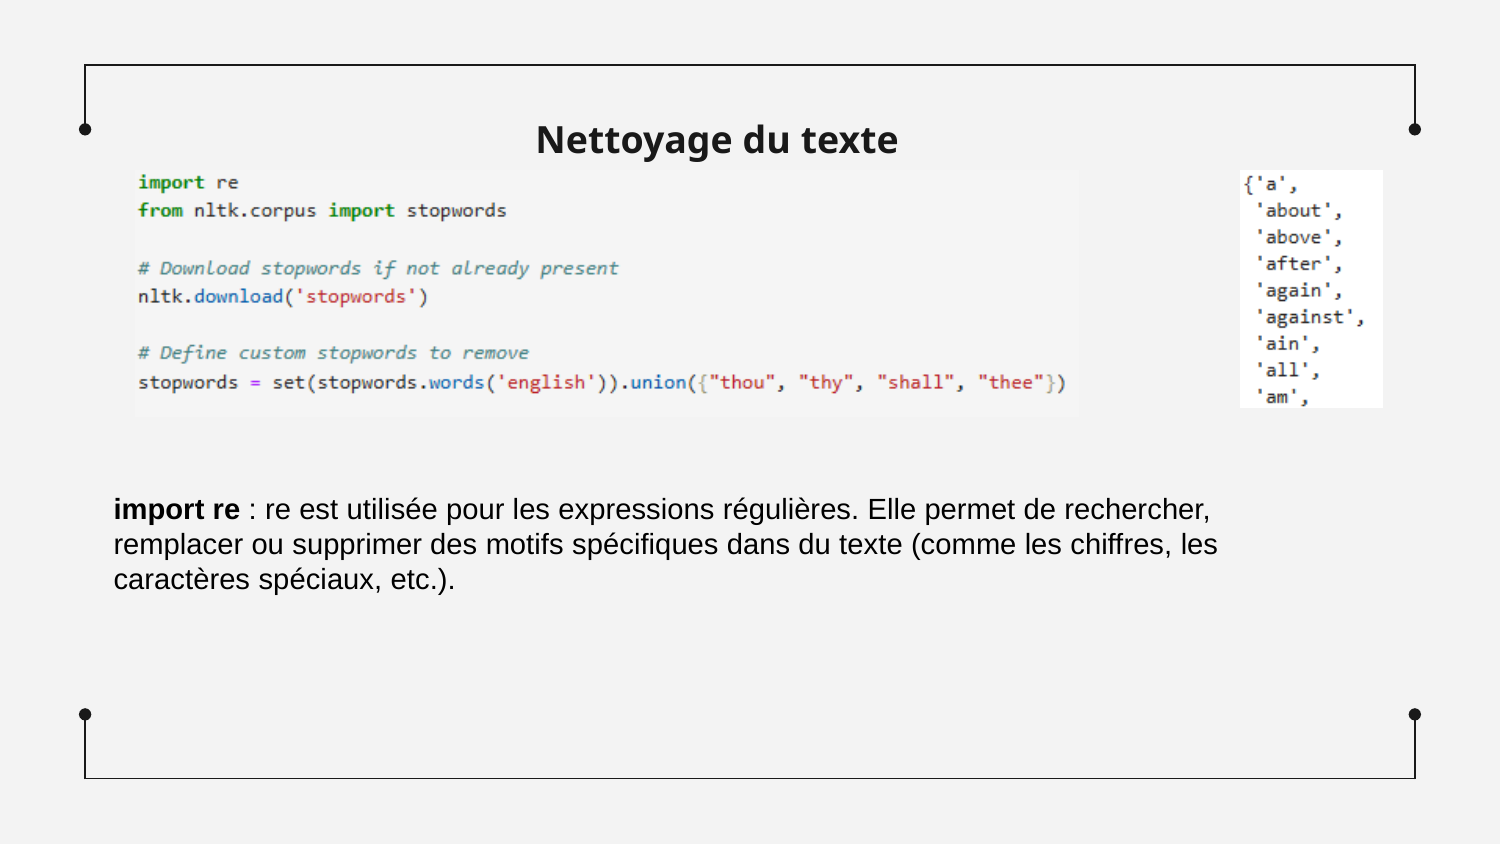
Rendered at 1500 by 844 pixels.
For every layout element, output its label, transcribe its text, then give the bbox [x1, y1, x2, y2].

title Nettoyage du texte [229, 101, 1205, 240]
picture [1239, 169, 1383, 408]
picture [135, 169, 1079, 418]
text_box import re : re est utilisée pour les expressions régulières. Elle permet de rechercher, remplacer ou supprimer des motifs spécifiques dans du texte (comme les chiffres, les caractères spéciaux, etc.). [98, 483, 1366, 603]
